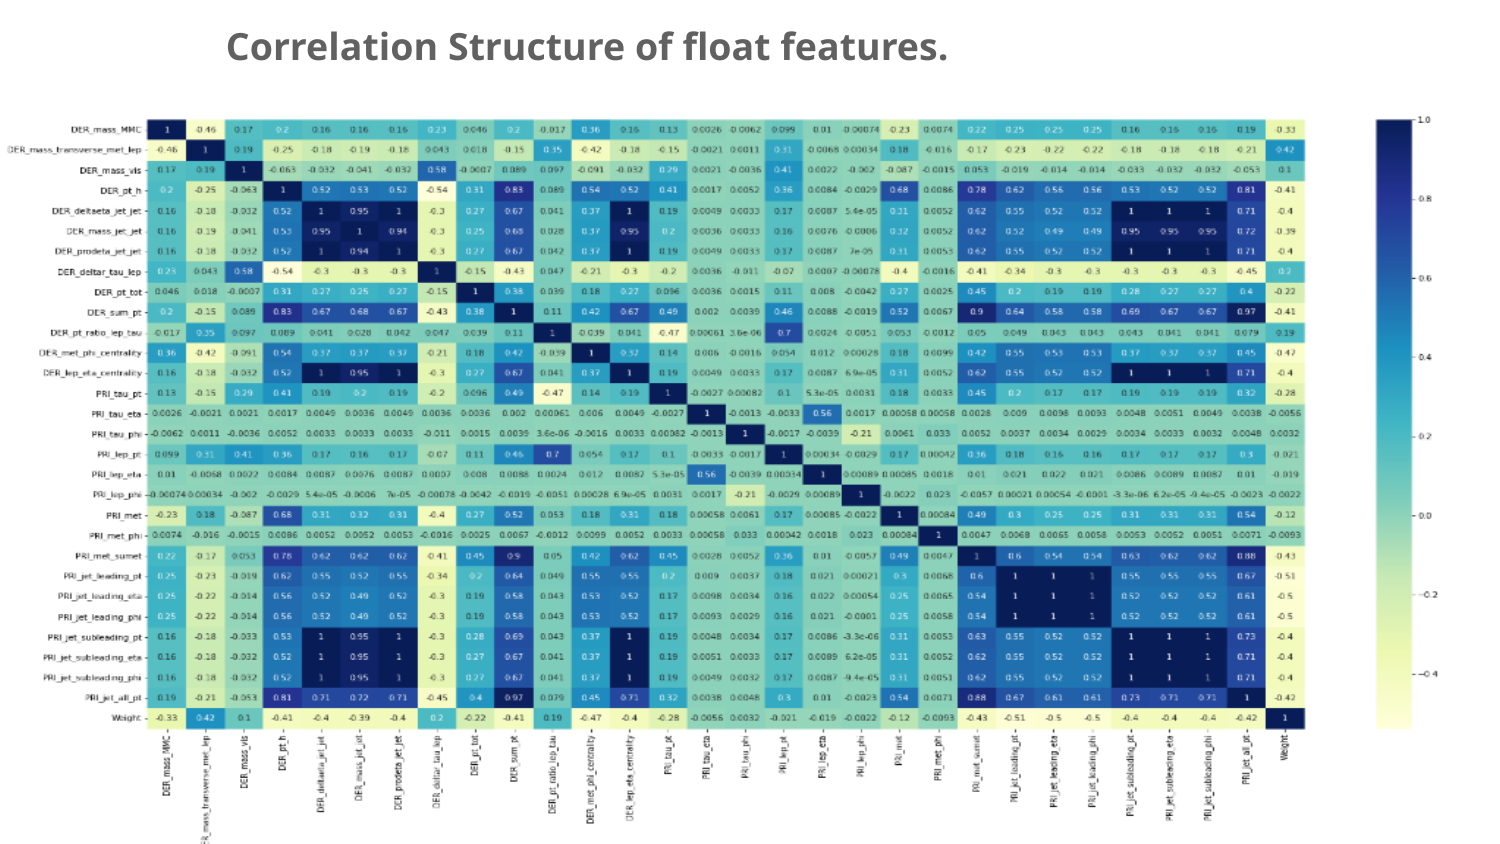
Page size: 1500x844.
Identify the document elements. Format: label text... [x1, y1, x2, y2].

text_box Correlation Structure of float features. [210, 7, 1195, 83]
picture [0, 104, 1458, 844]
